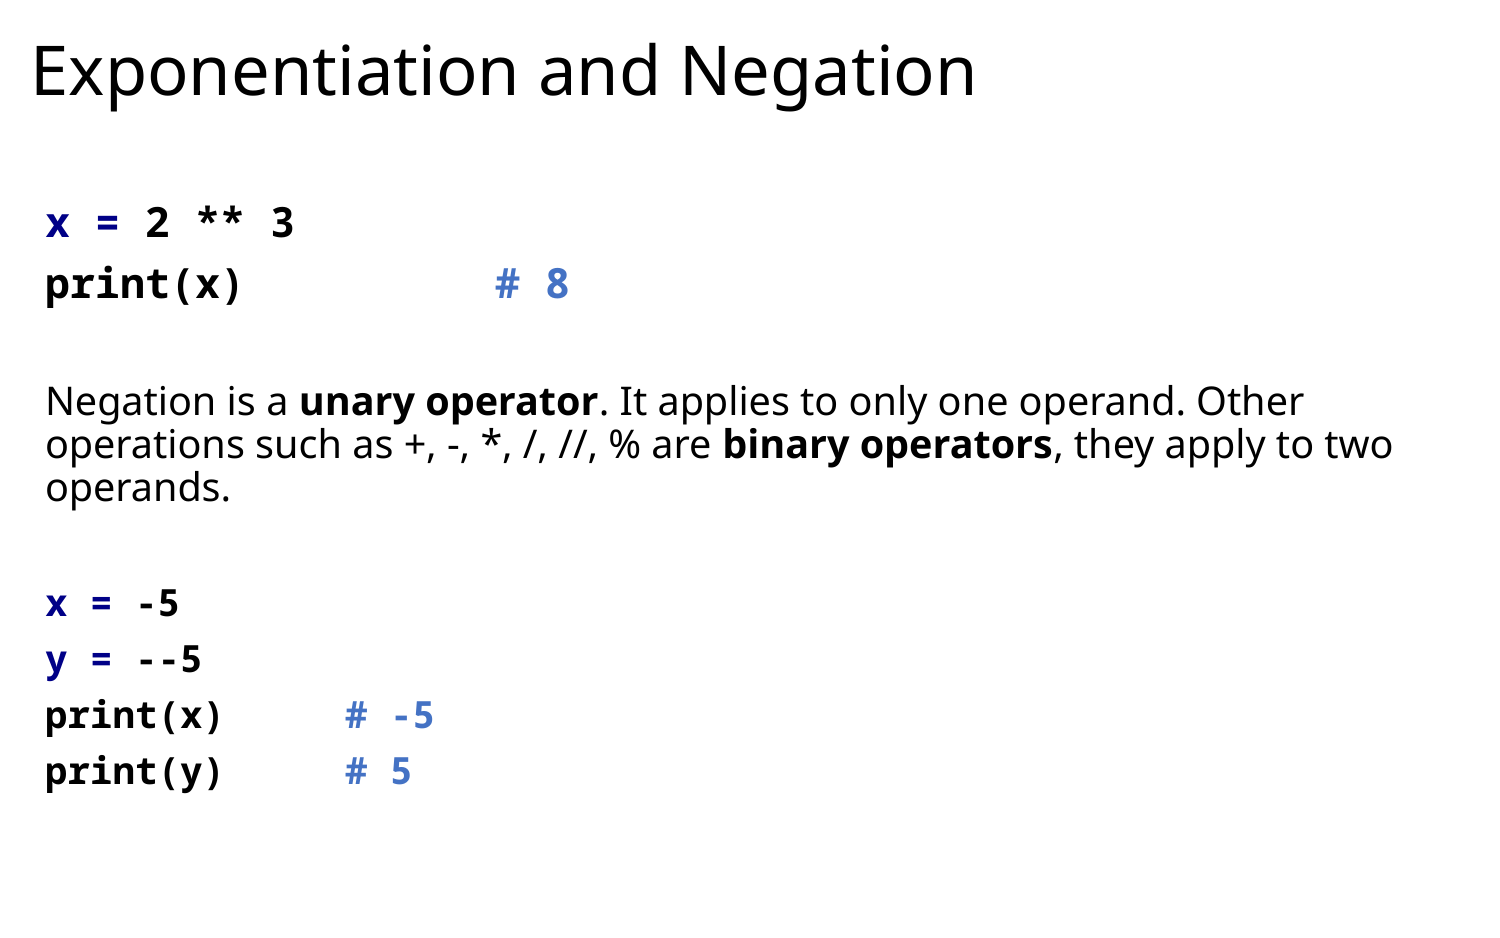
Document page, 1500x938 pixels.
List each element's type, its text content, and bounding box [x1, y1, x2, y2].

list x = 2 ** 3 print(x) # 8 Negation is a unary operator. It applies to only one operand. Other operations such as +, -, *, /, //, % are binary operators, they apply to two operands. x = -5 y = --5 print(x) # -5 print(y) # 5 [30, 128, 1462, 906]
title Exponentiation and Negation [15, 16, 1173, 129]
